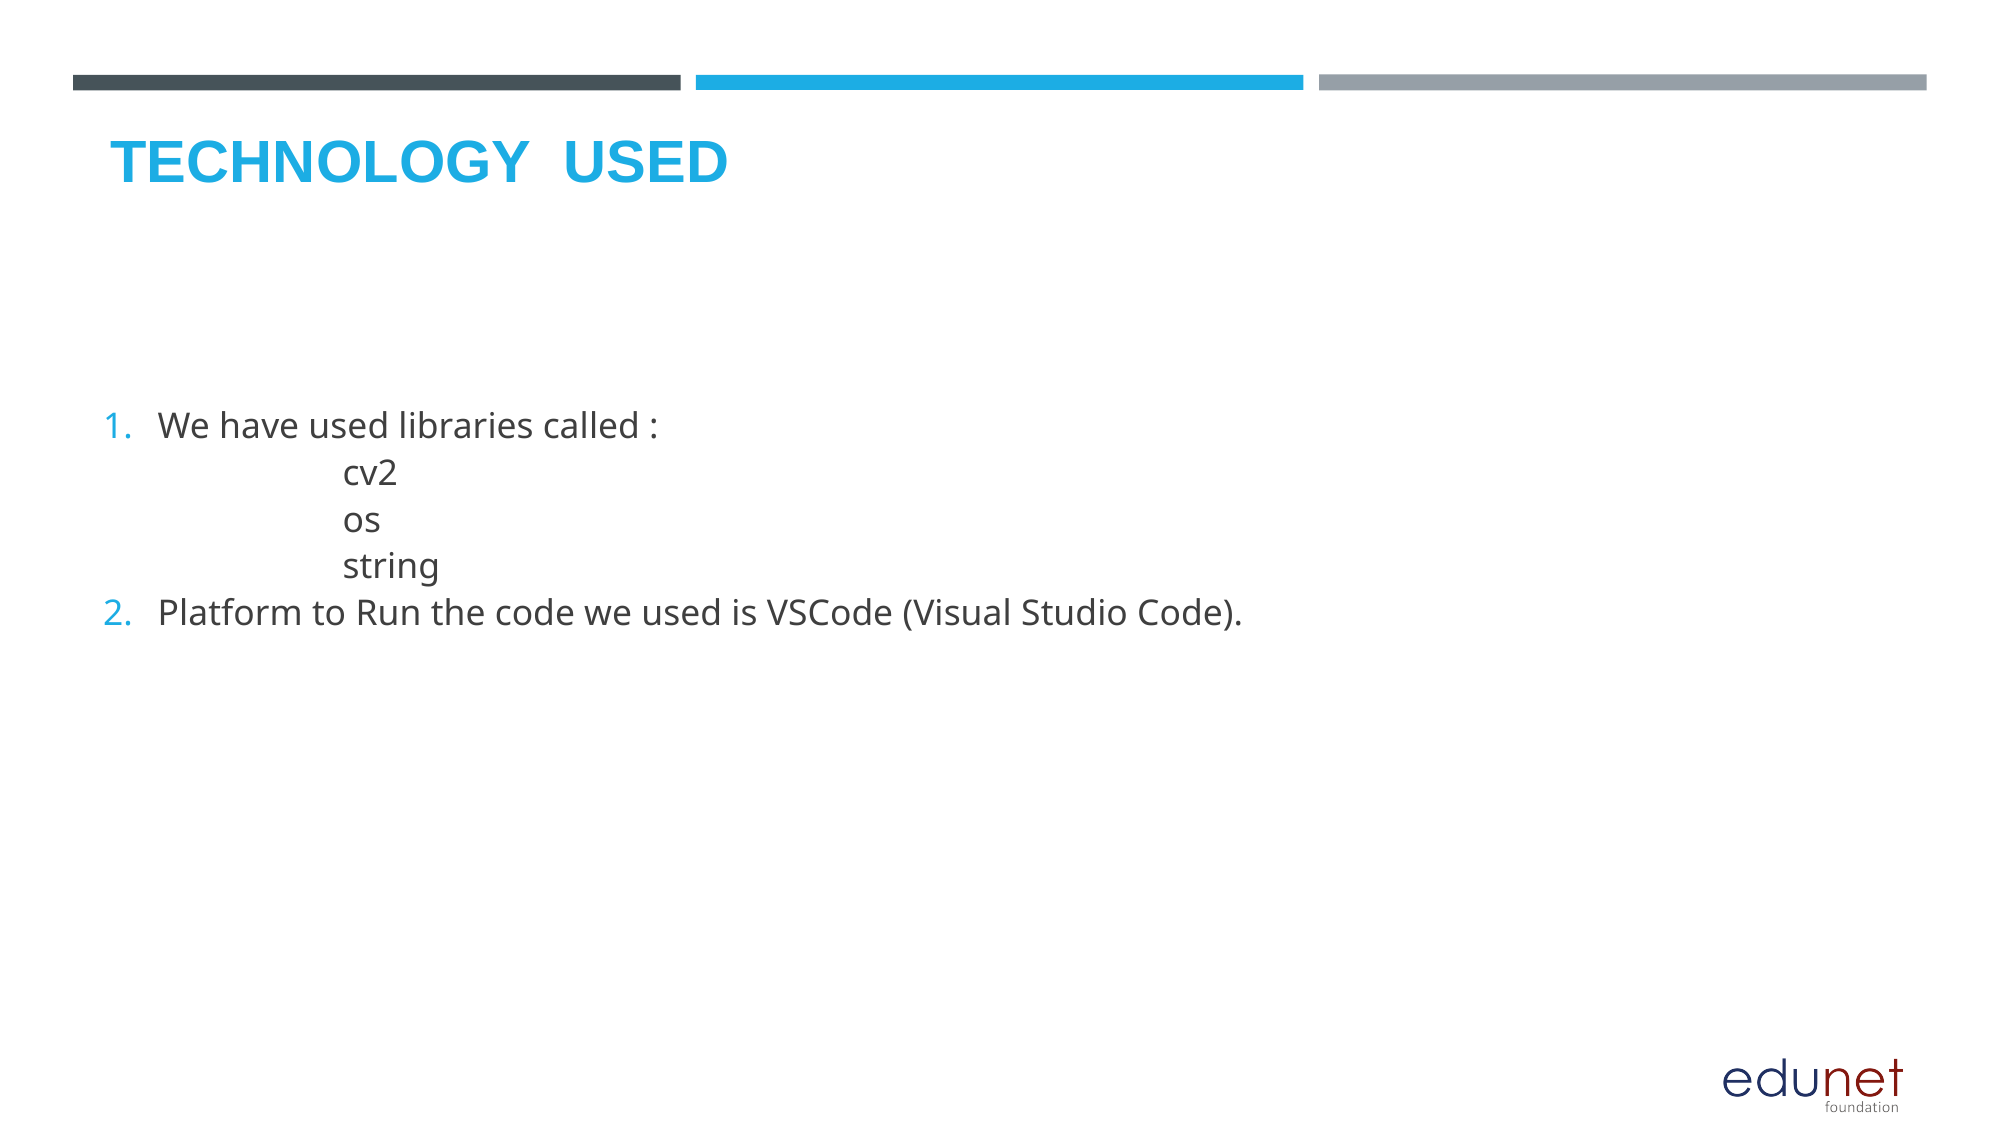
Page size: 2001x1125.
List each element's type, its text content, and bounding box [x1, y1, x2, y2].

picture [1719, 1056, 1905, 1116]
title TECHNOLOGY USED [95, 115, 1905, 182]
list We have used libraries called : cv2 os string Platform to Run the code we used is VSCode (Visual Studio Code). [67, 182, 1933, 943]
